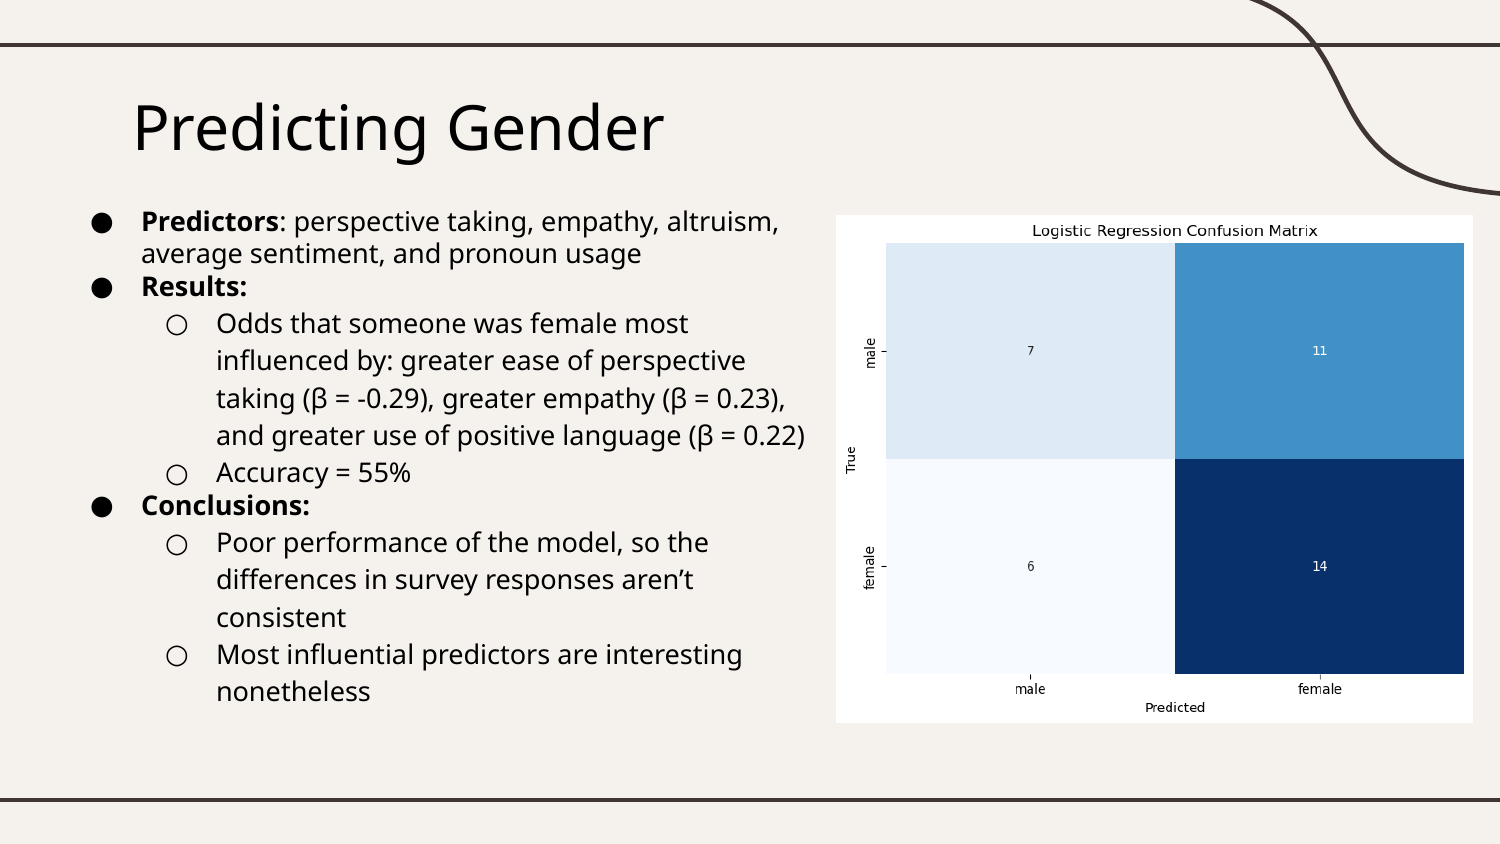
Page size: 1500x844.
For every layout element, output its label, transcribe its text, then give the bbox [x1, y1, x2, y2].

list Predictors: perspective taking, empathy, altruism, average sentiment, and pronoun usage Results: Odds that someone was female most influenced by: greater ease of perspective taking (β = -0.29), greater empathy (β = 0.23), and greater use of positive language (β = 0.22) Accuracy = 55% Conclusions: Poor performance of the model, so the differences in survey responses aren’t consistent Most influential predictors are interesting nonetheless [51, 189, 824, 817]
title Predicting Gender [116, 72, 890, 167]
picture [836, 215, 1473, 724]
